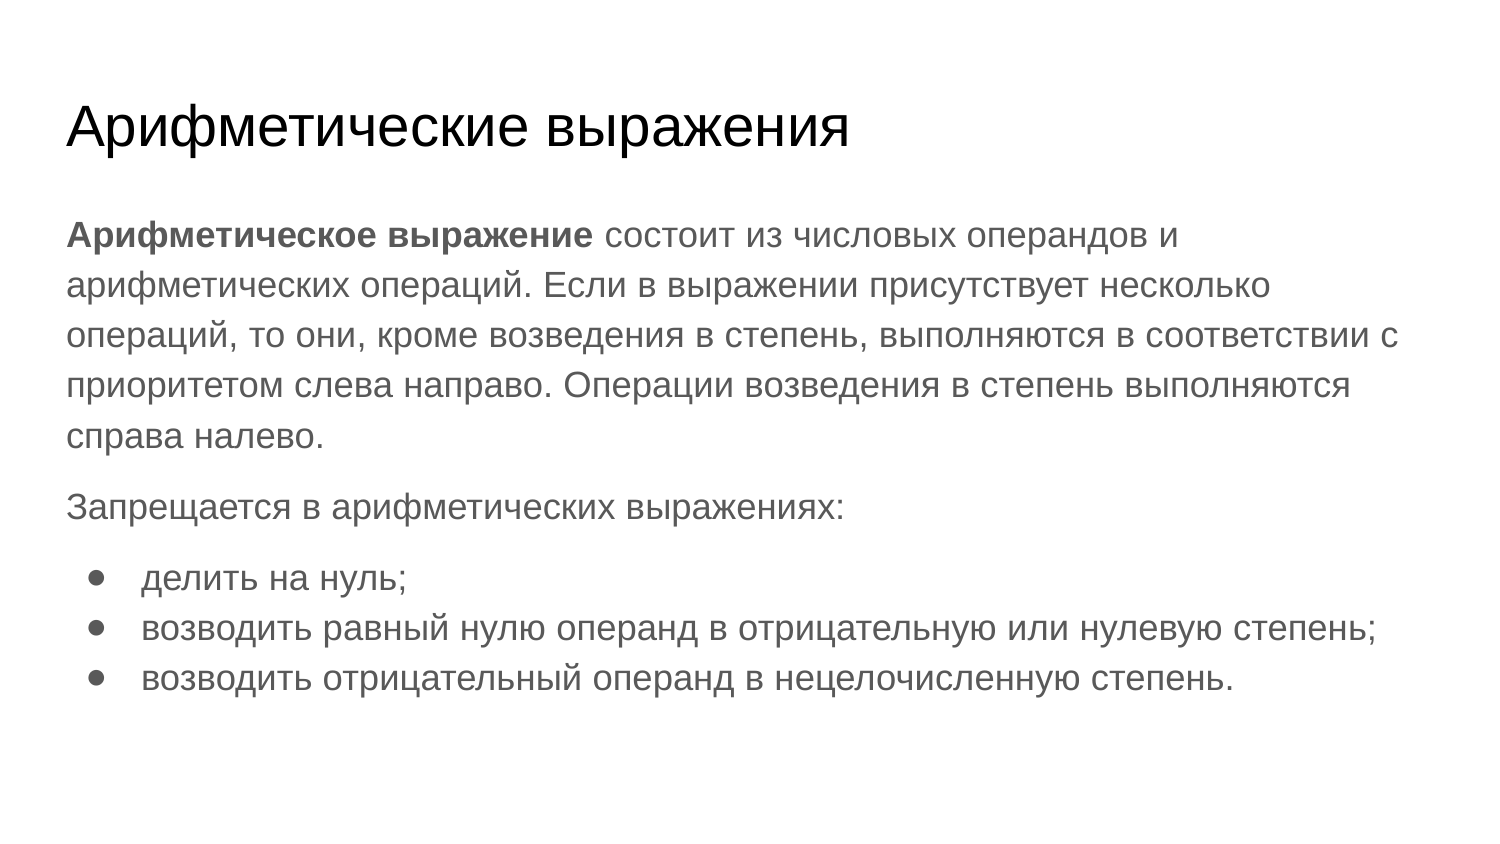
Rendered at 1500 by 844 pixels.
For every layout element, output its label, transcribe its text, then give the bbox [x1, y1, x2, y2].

list Арифметическое выражение состоит из числовых операндов и арифметических операций. Если в выражении присутствует несколько операций, то они, кроме возведения в степень, выполняются в соответствии с приоритетом слева направо. Операции возведения в степень выполняются справа налево. Запрещается в арифметических выражениях: делить на нуль; возводить равный нулю операнд в отрицательную или нулевую степень; возводить отрицательный операнд в нецелочисленную степень. [51, 189, 1449, 750]
title Арифметические выражения [51, 72, 1449, 167]
